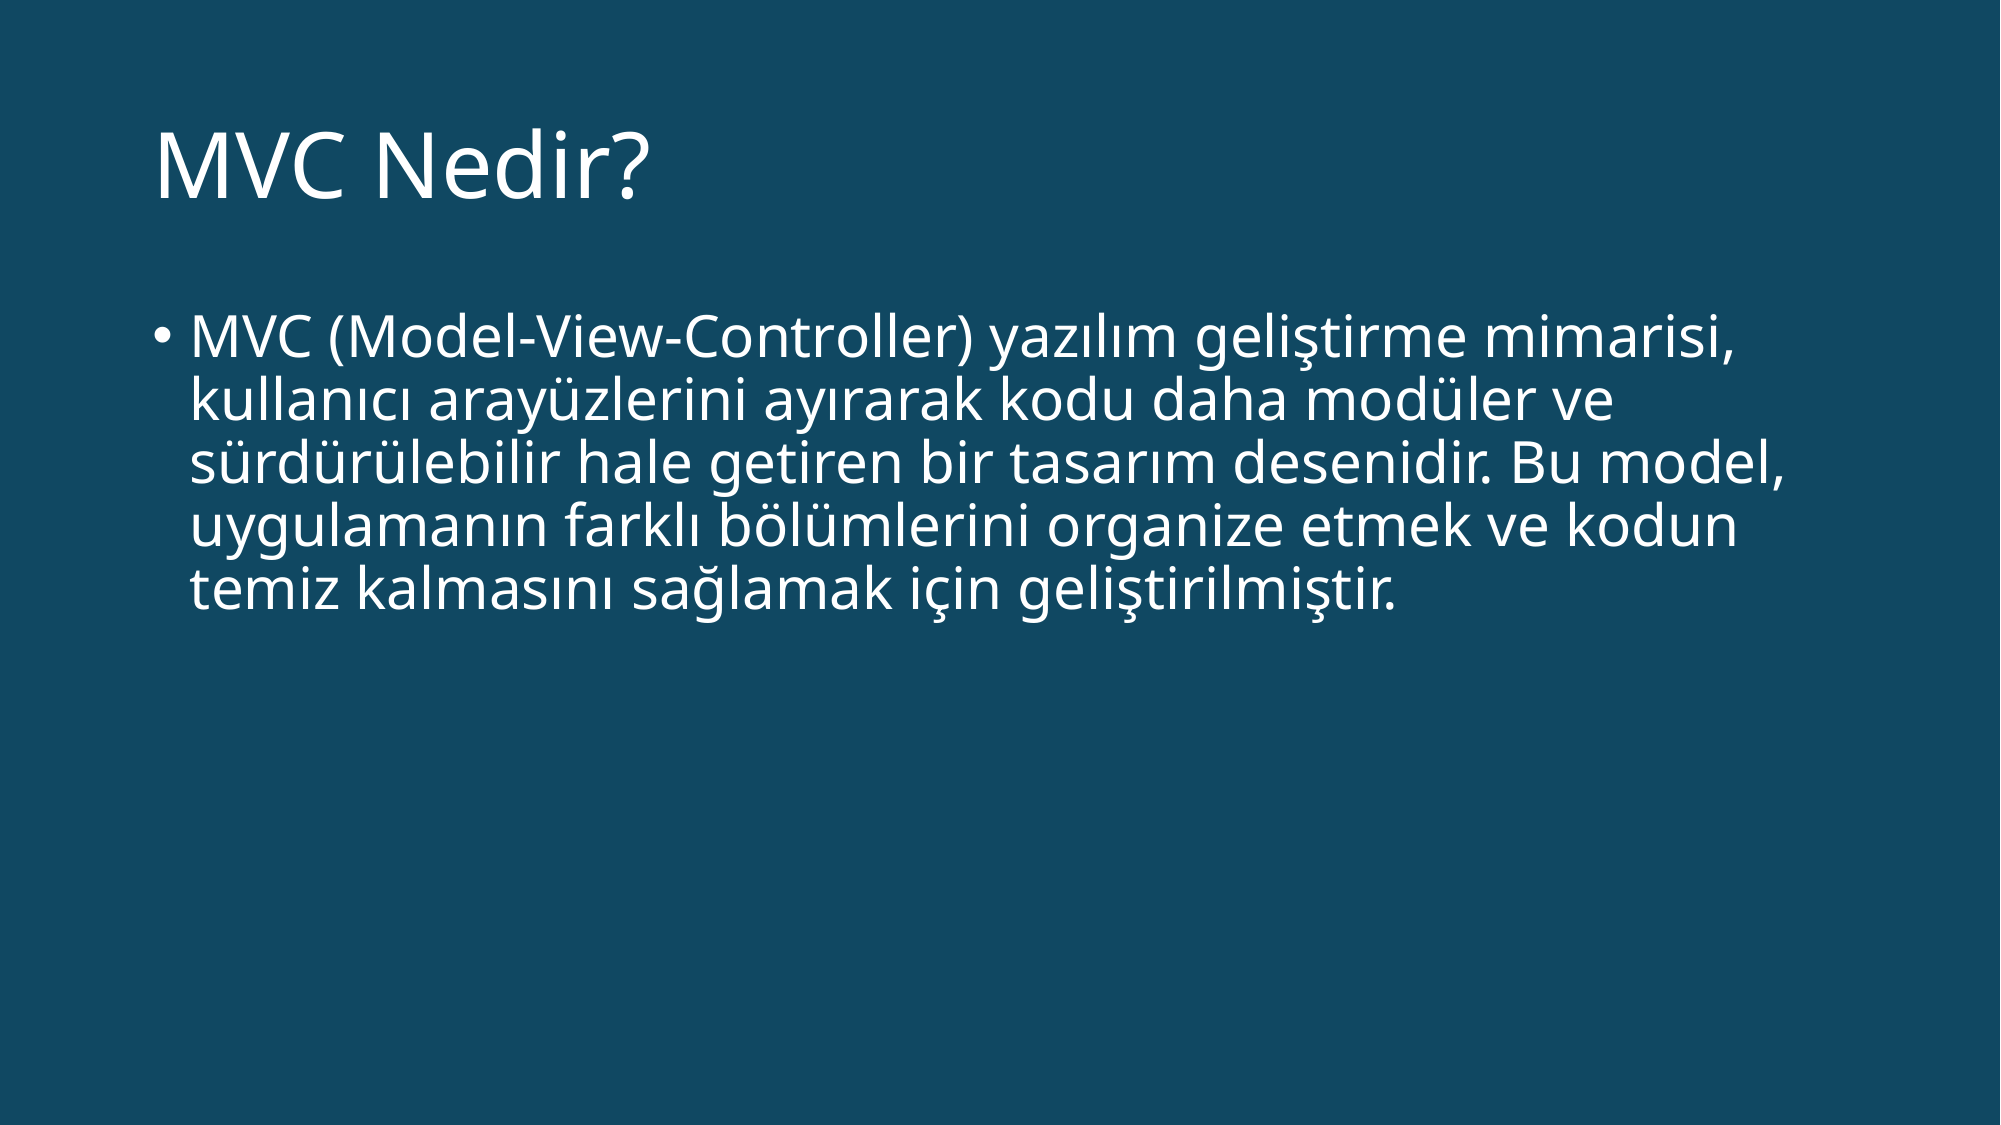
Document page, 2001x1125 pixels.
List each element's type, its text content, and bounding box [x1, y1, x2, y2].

list MVC (Model-View-Controller) yazılım geliştirme mimarisi, kullanıcı arayüzlerini ayırarak kodu daha modüler ve sürdürülebilir hale getiren bir tasarım desenidir. Bu model, uygulamanın farklı bölümlerini organize etmek ve kodun temiz kalmasını sağlamak için geliştirilmiştir. [137, 299, 1863, 1014]
title MVC Nedir? [137, 59, 1863, 278]
